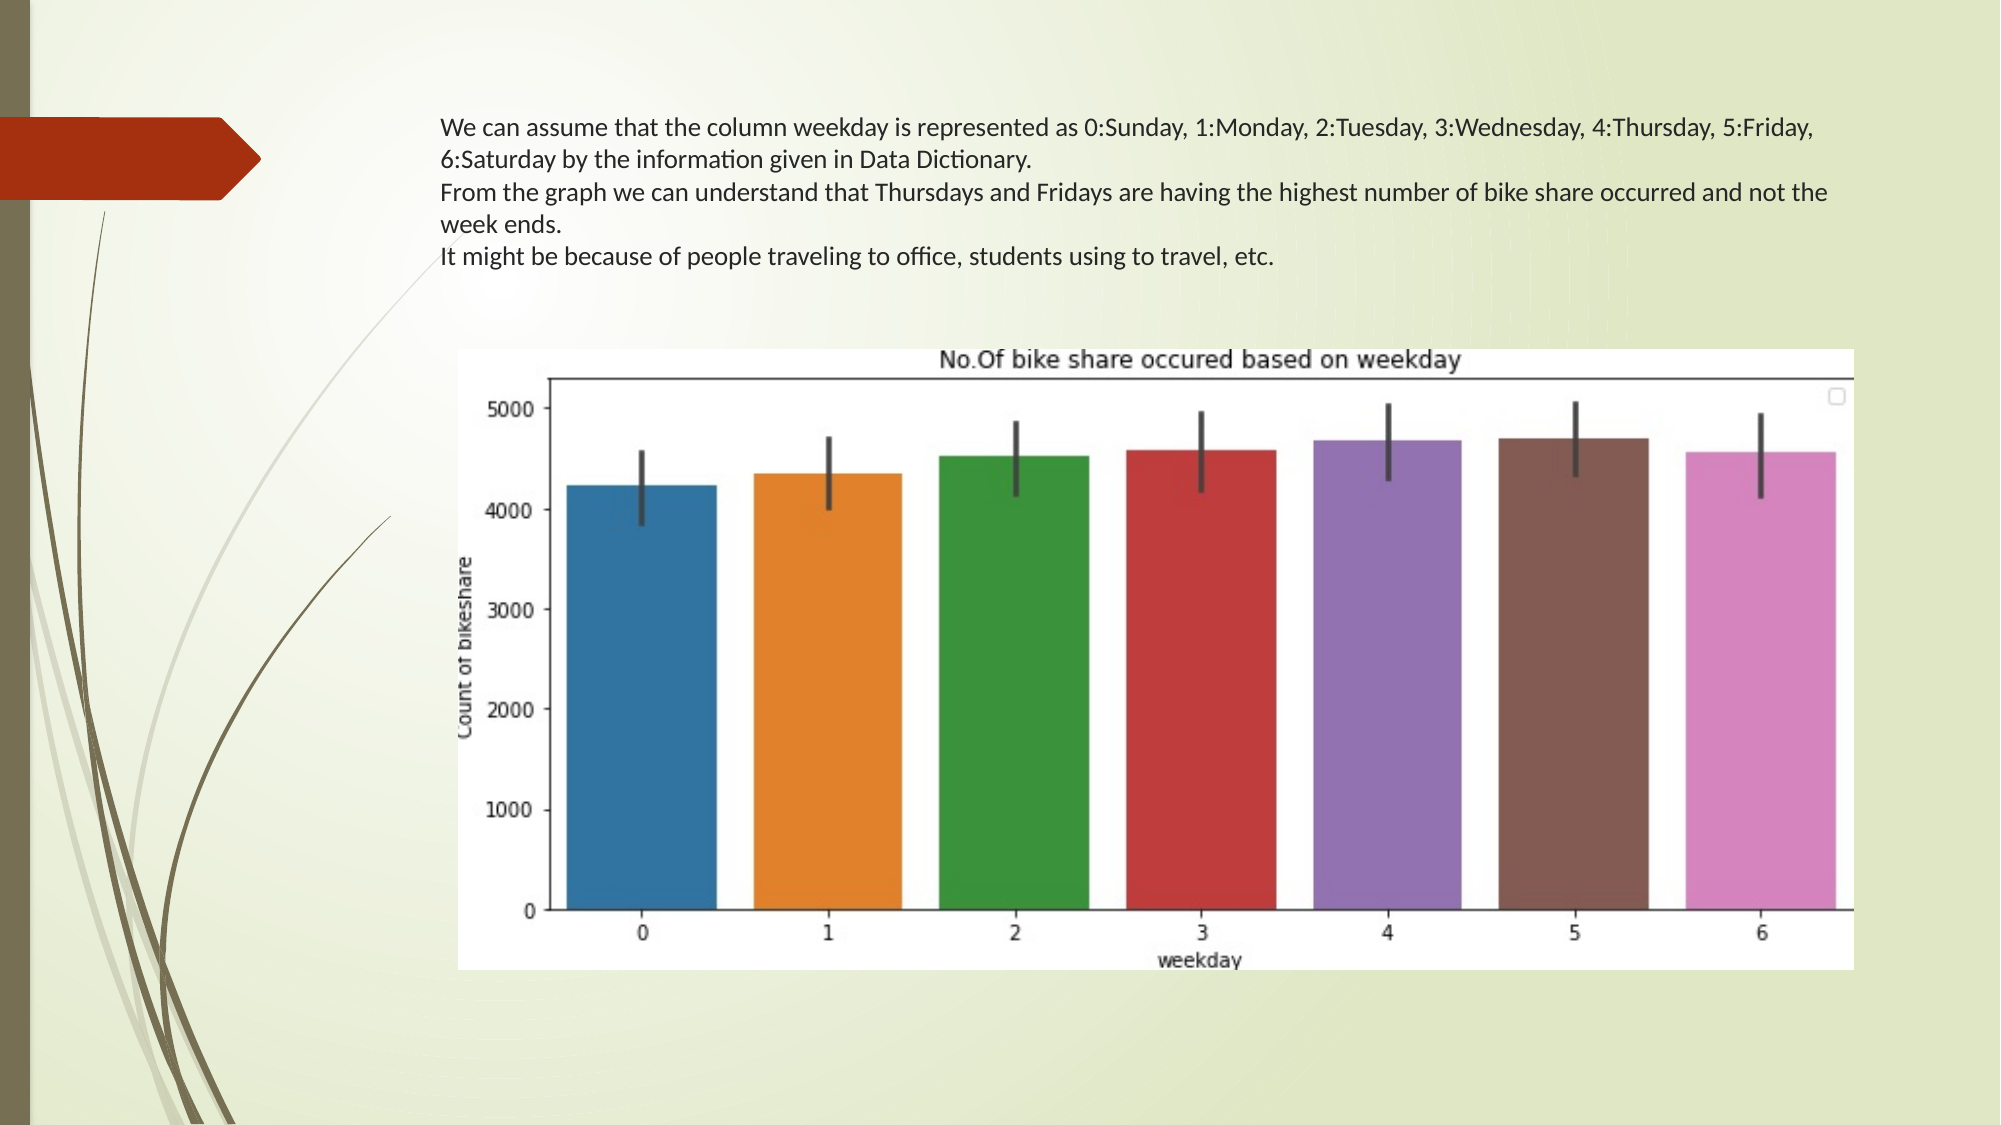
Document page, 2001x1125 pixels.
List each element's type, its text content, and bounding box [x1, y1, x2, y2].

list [457, 349, 1854, 971]
title We can assume that the column weekday is represented as 0:Sunday, 1:Monday, 2:Tuesday, 3:Wednesday, 4:Thursday, 5:Friday, 6:Saturday by the information given in Data Dictionary. From the graph we can understand that Thursdays and Fridays are having the highest number of bike share occurred and not the week ends. It might be because of people traveling to office, students using to travel, etc. [425, 102, 1888, 313]
